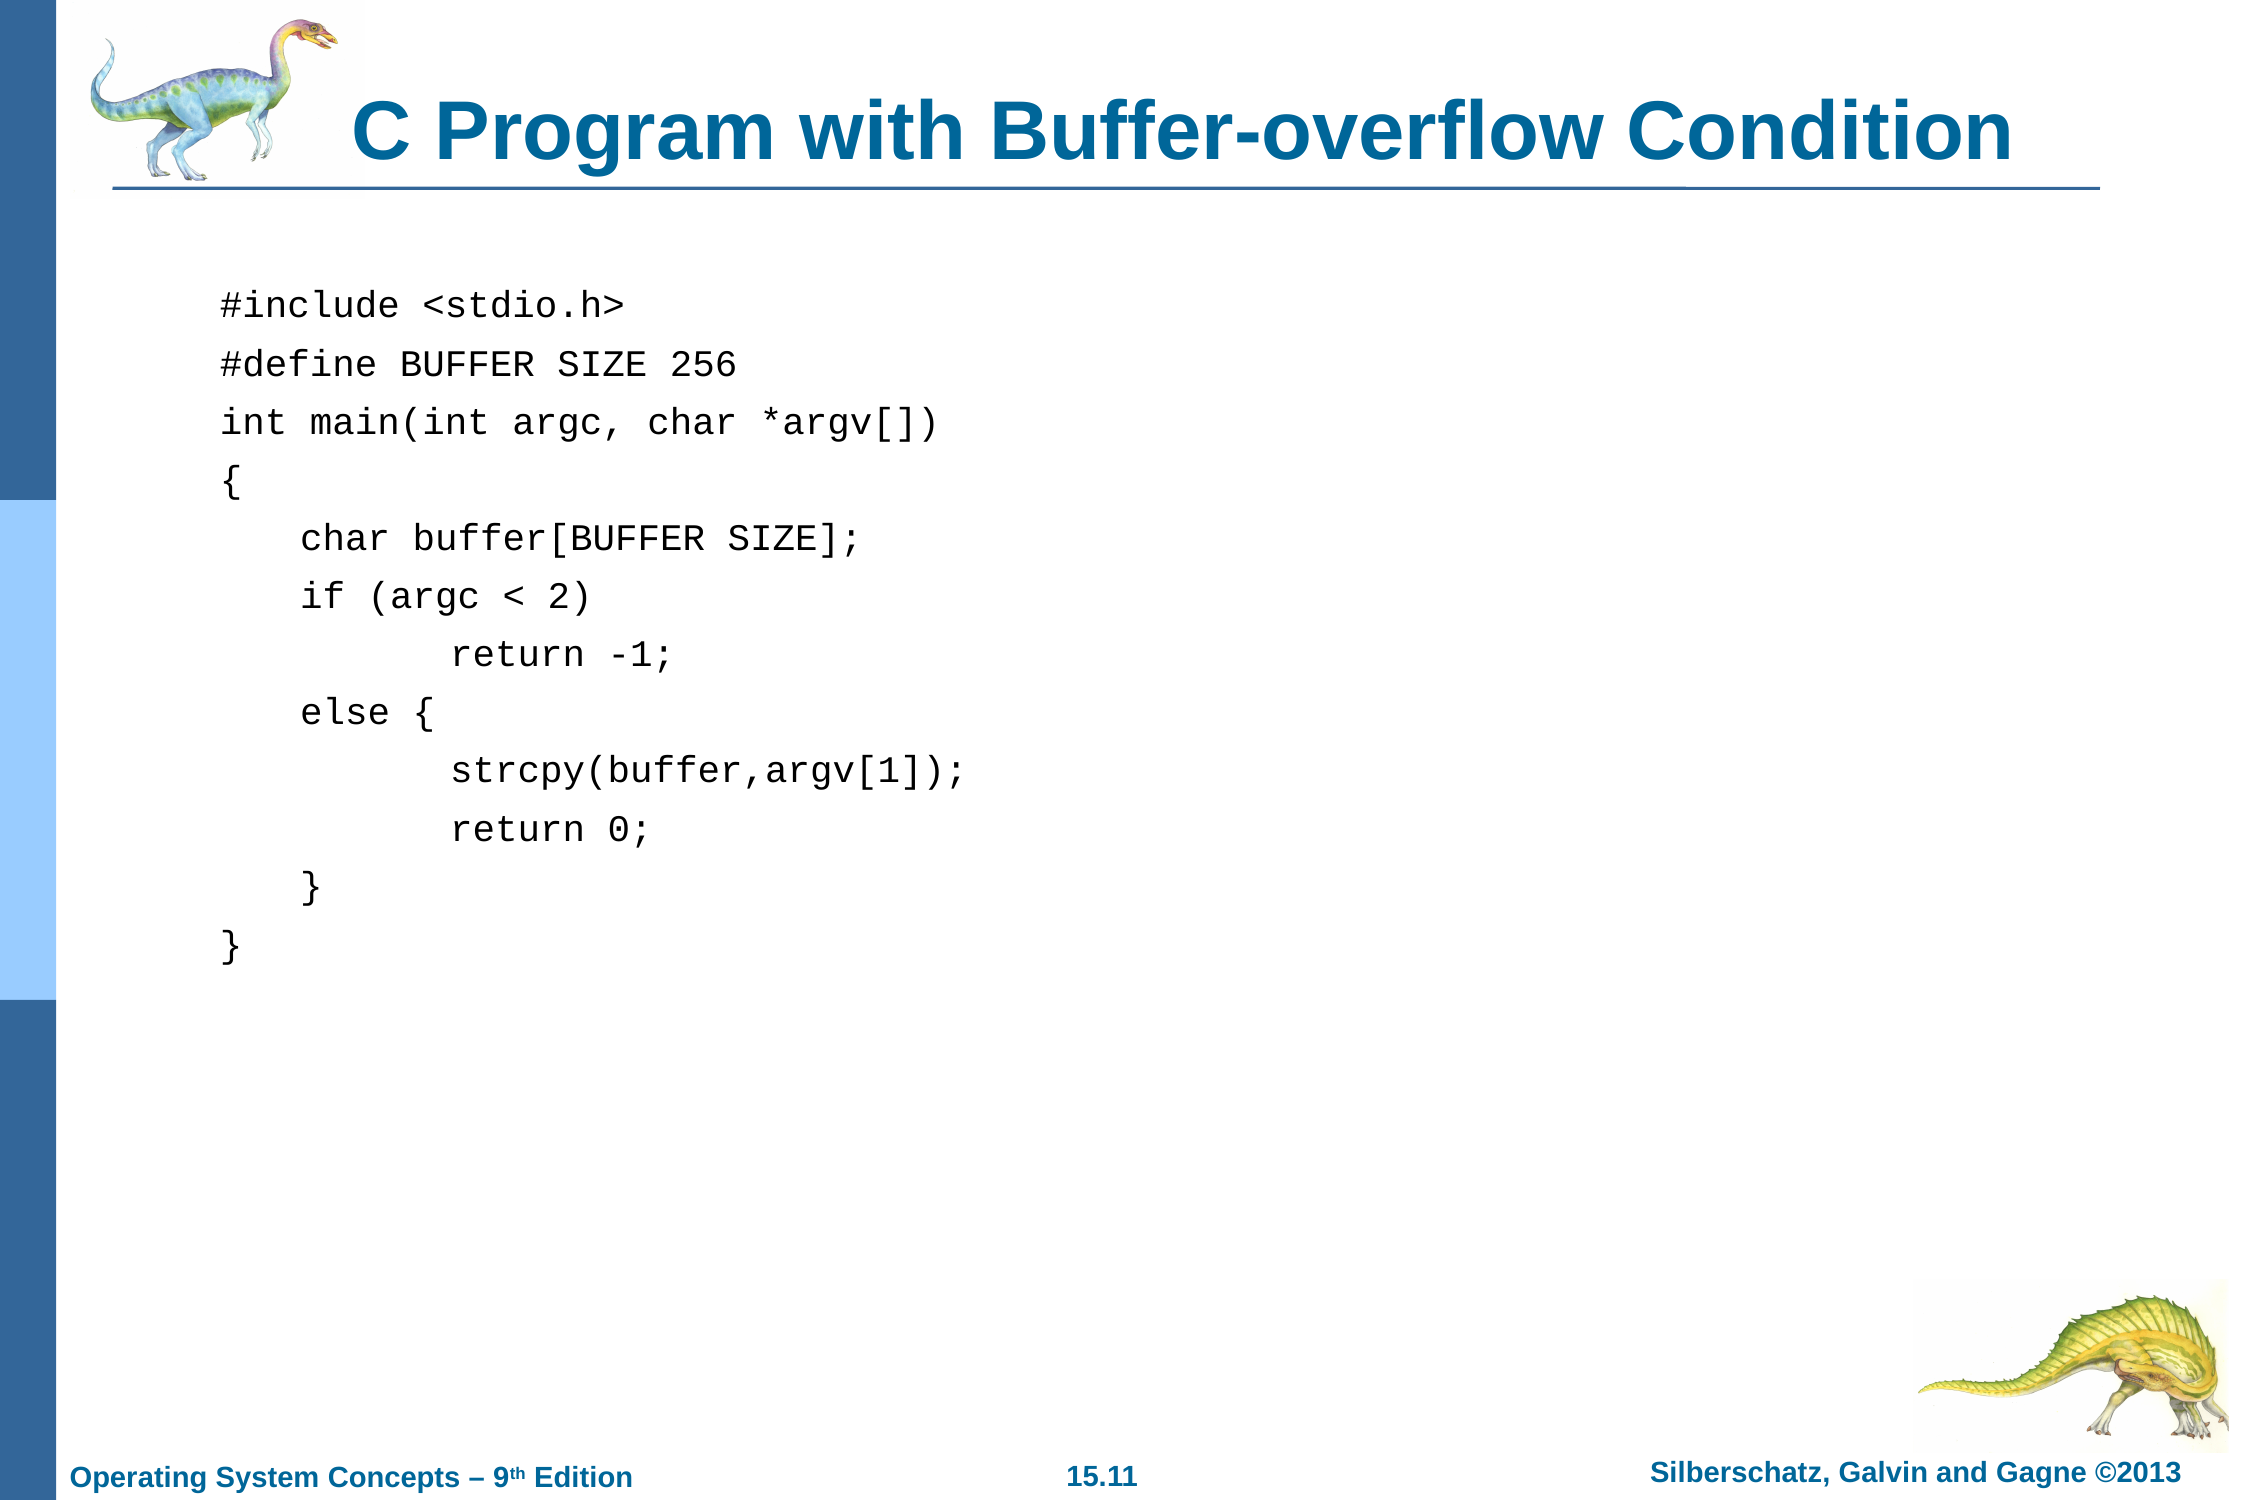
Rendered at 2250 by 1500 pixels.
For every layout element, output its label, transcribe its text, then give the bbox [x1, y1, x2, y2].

title C Program with Buffer-overflow Condition [230, 60, 2138, 187]
picture [70, 0, 365, 199]
picture [1913, 1279, 2229, 1453]
list #include <stdio.h> #define BUFFER SIZE 256 int main(int argc, char *argv[]) { char buffer[BUFFER SIZE]; if (argc < 2) return -1; else { strcpy(buffer,argv[1]); return 0; } } [198, 269, 2224, 1261]
